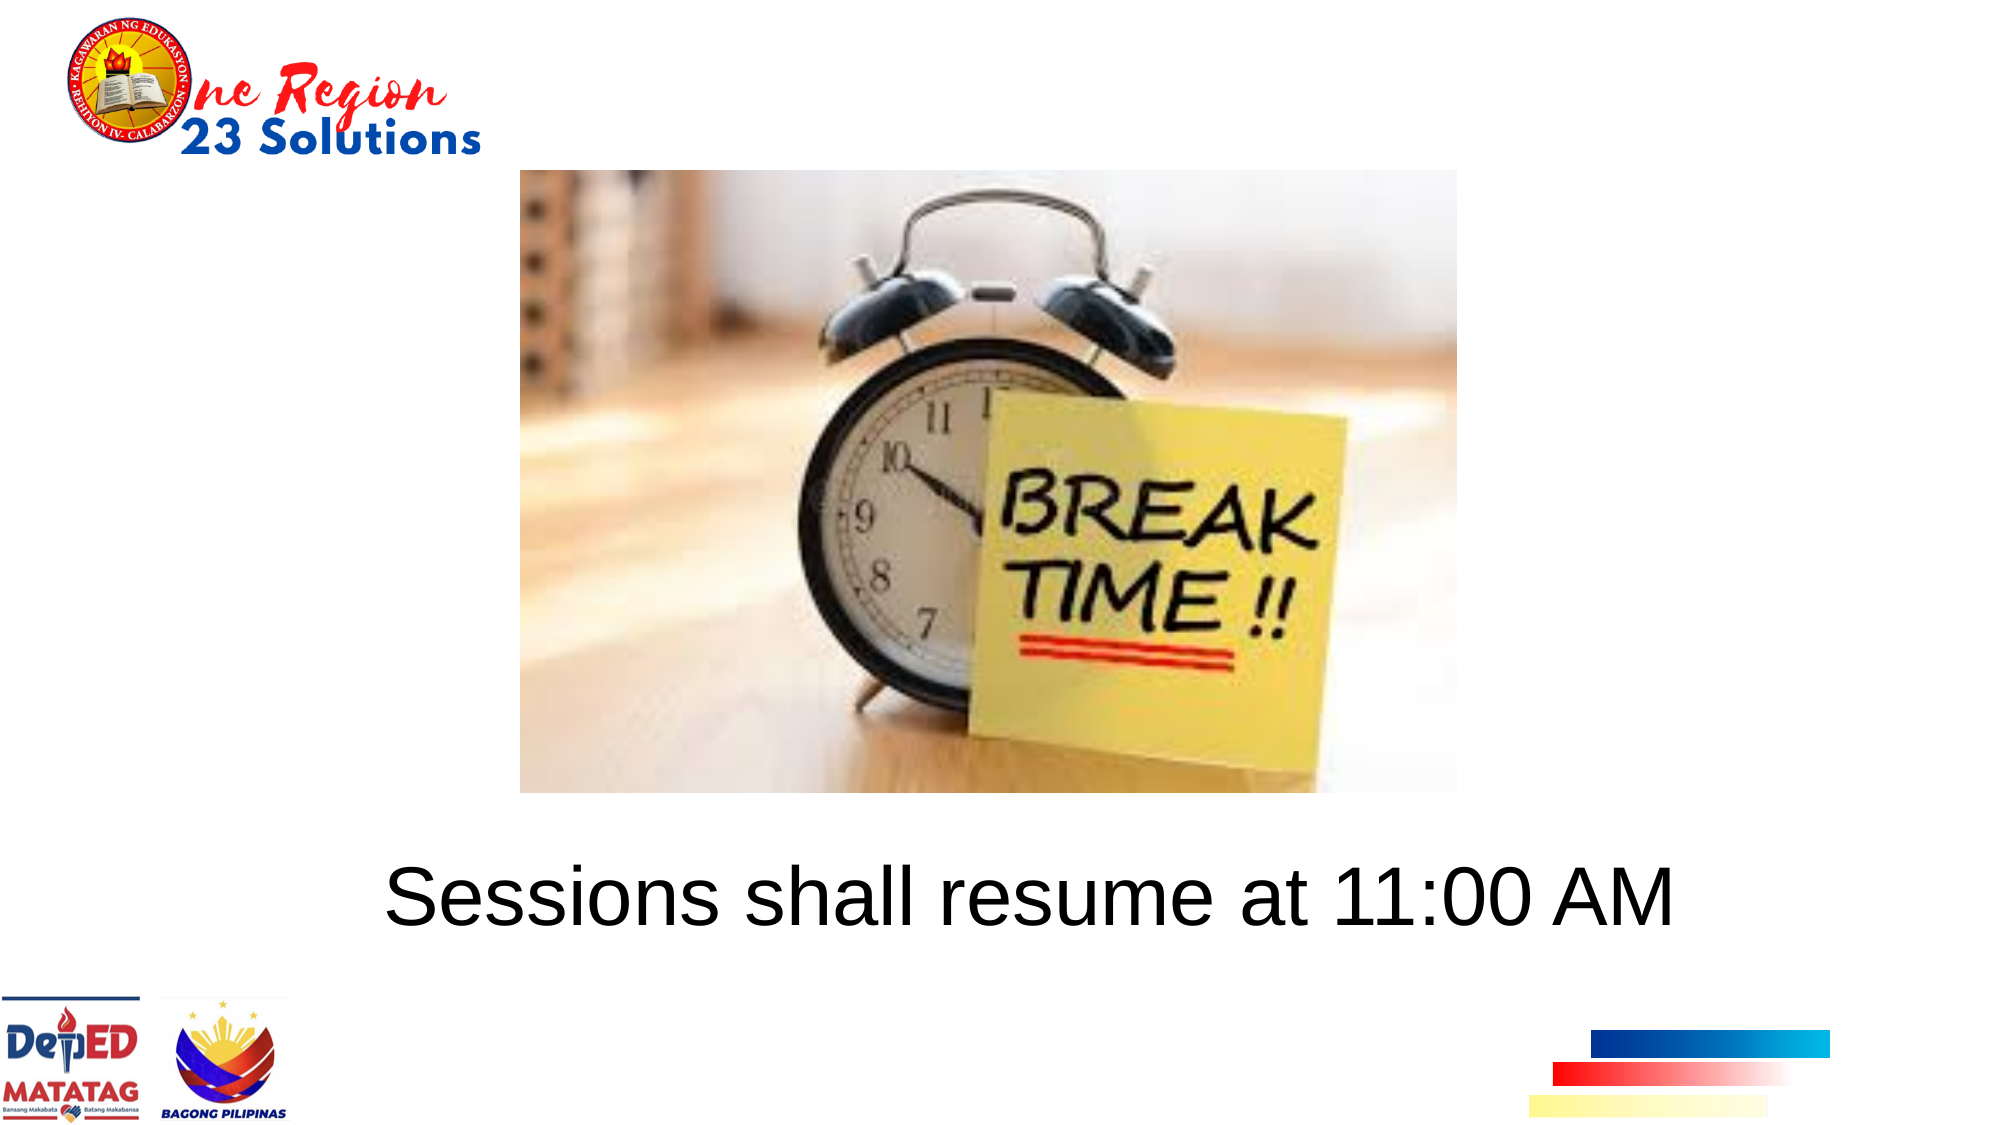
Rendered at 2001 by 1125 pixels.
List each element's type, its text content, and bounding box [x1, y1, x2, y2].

picture [1552, 1062, 1792, 1086]
picture [0, 994, 292, 1125]
picture [48, 0, 489, 177]
picture [520, 169, 1457, 793]
picture [1591, 1030, 1742, 1058]
text_box Sessions shall resume at 11:00 AM [368, 834, 1774, 950]
picture [1529, 1095, 1769, 1118]
